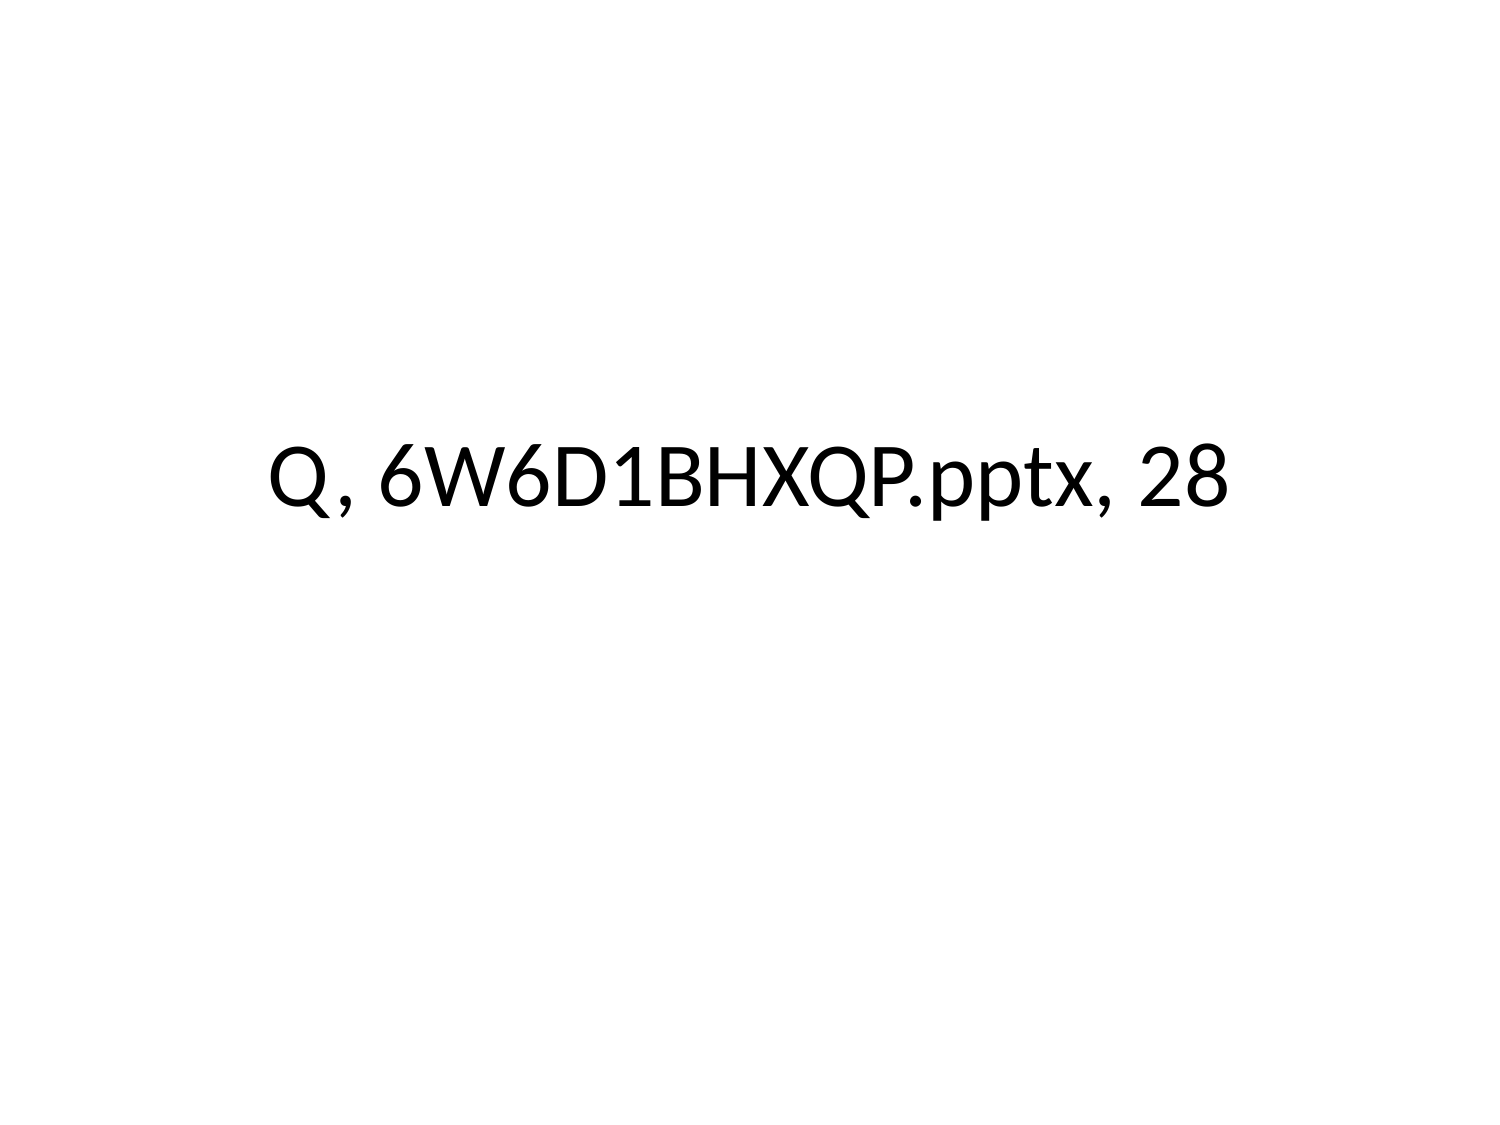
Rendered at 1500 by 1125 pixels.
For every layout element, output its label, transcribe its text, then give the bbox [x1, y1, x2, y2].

title Q, 6W6D1BHXQP.pptx, 28 [112, 349, 1388, 591]
